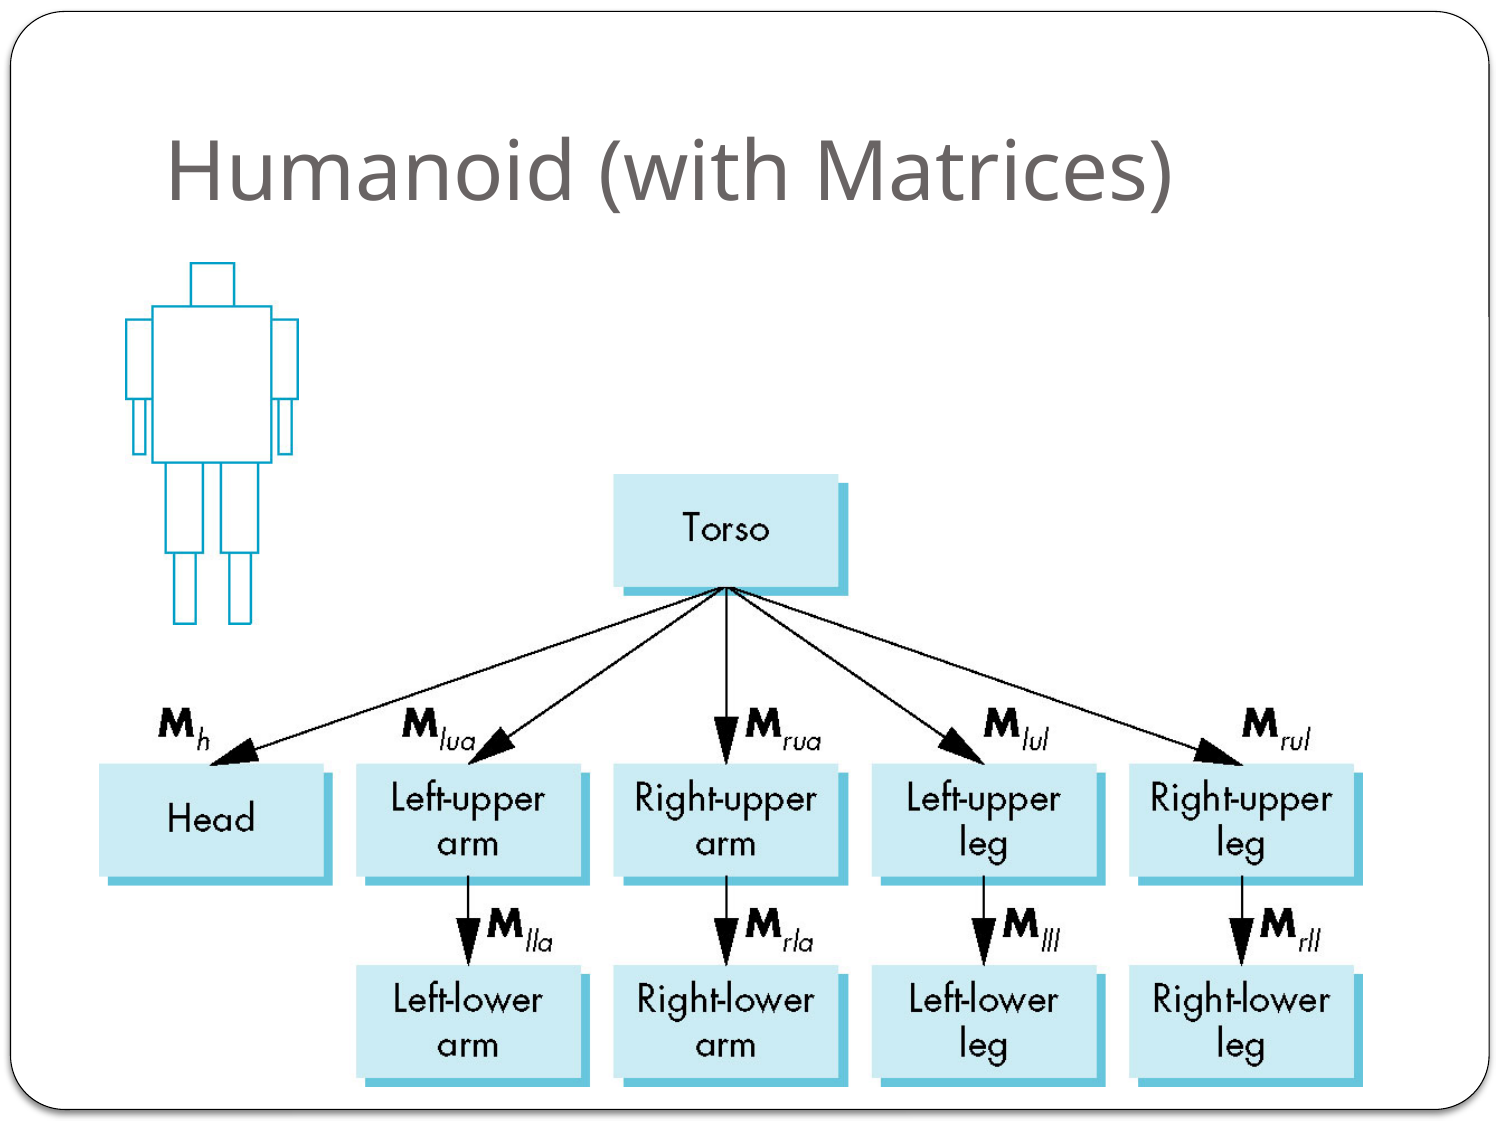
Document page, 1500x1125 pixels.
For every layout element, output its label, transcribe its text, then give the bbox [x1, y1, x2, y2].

picture [99, 262, 1363, 1088]
title Humanoid (with Matrices) [150, 45, 1425, 233]
picture [135, 400, 144, 453]
